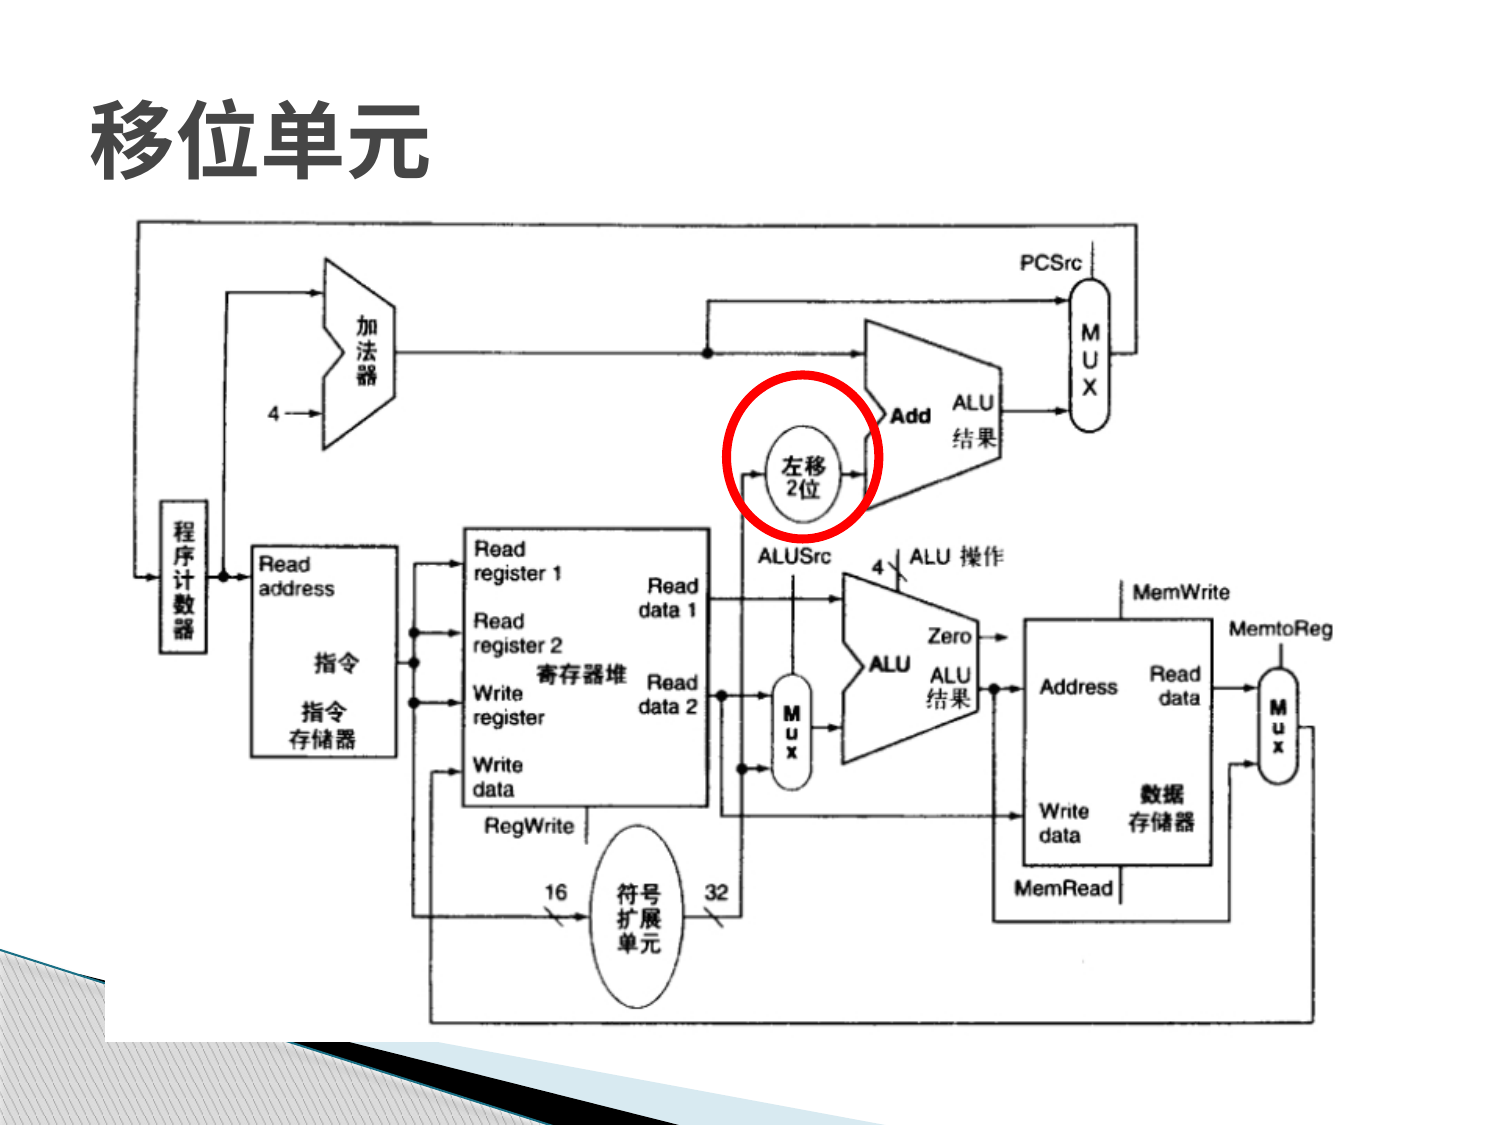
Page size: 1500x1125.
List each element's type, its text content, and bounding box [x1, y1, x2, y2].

picture [105, 198, 1339, 1042]
title 移位单元 [75, 45, 1425, 233]
